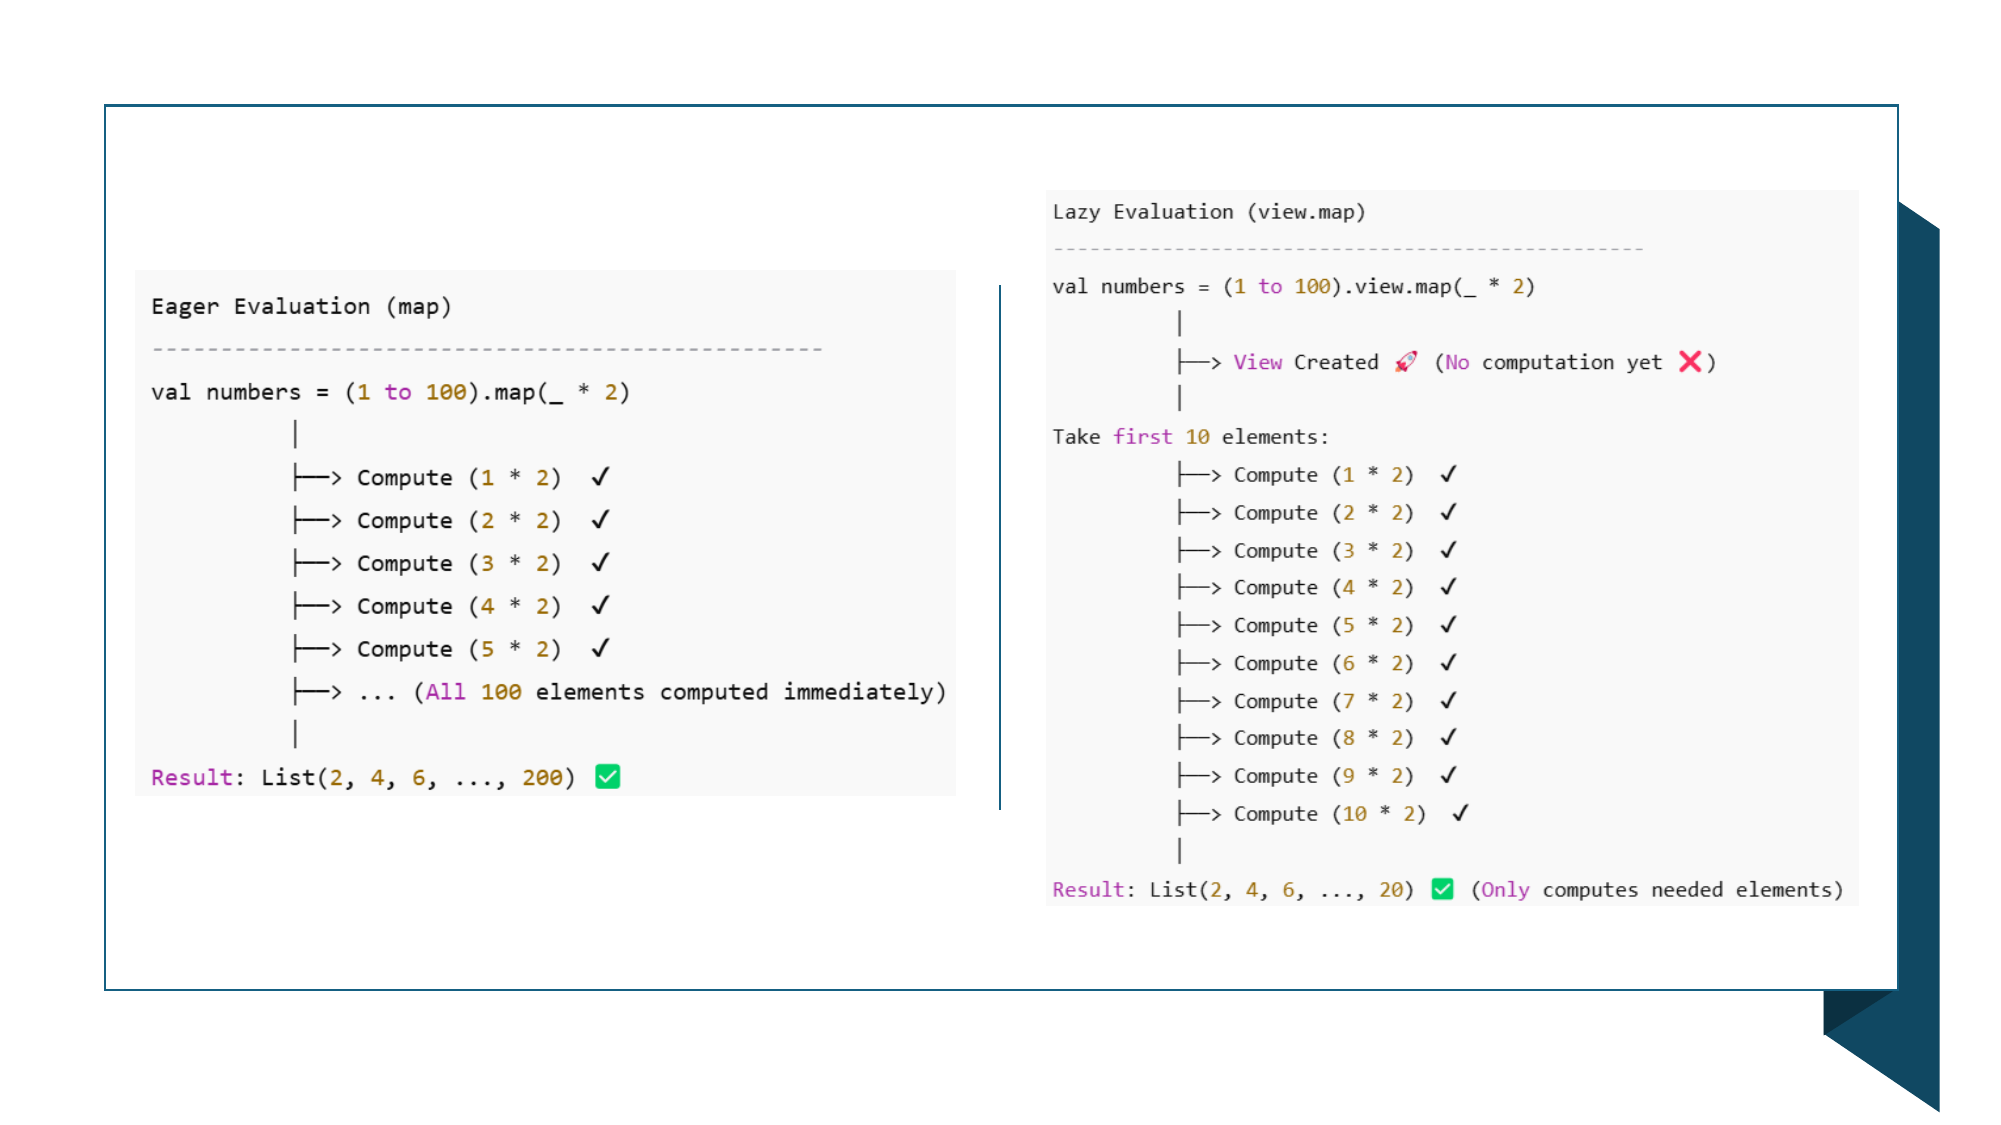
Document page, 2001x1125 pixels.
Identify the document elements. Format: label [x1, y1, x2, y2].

text_box [104, 105, 1899, 990]
text_box [1825, 201, 1940, 1113]
picture [1045, 189, 1859, 906]
picture [134, 270, 956, 797]
text_box [1823, 990, 1893, 1036]
